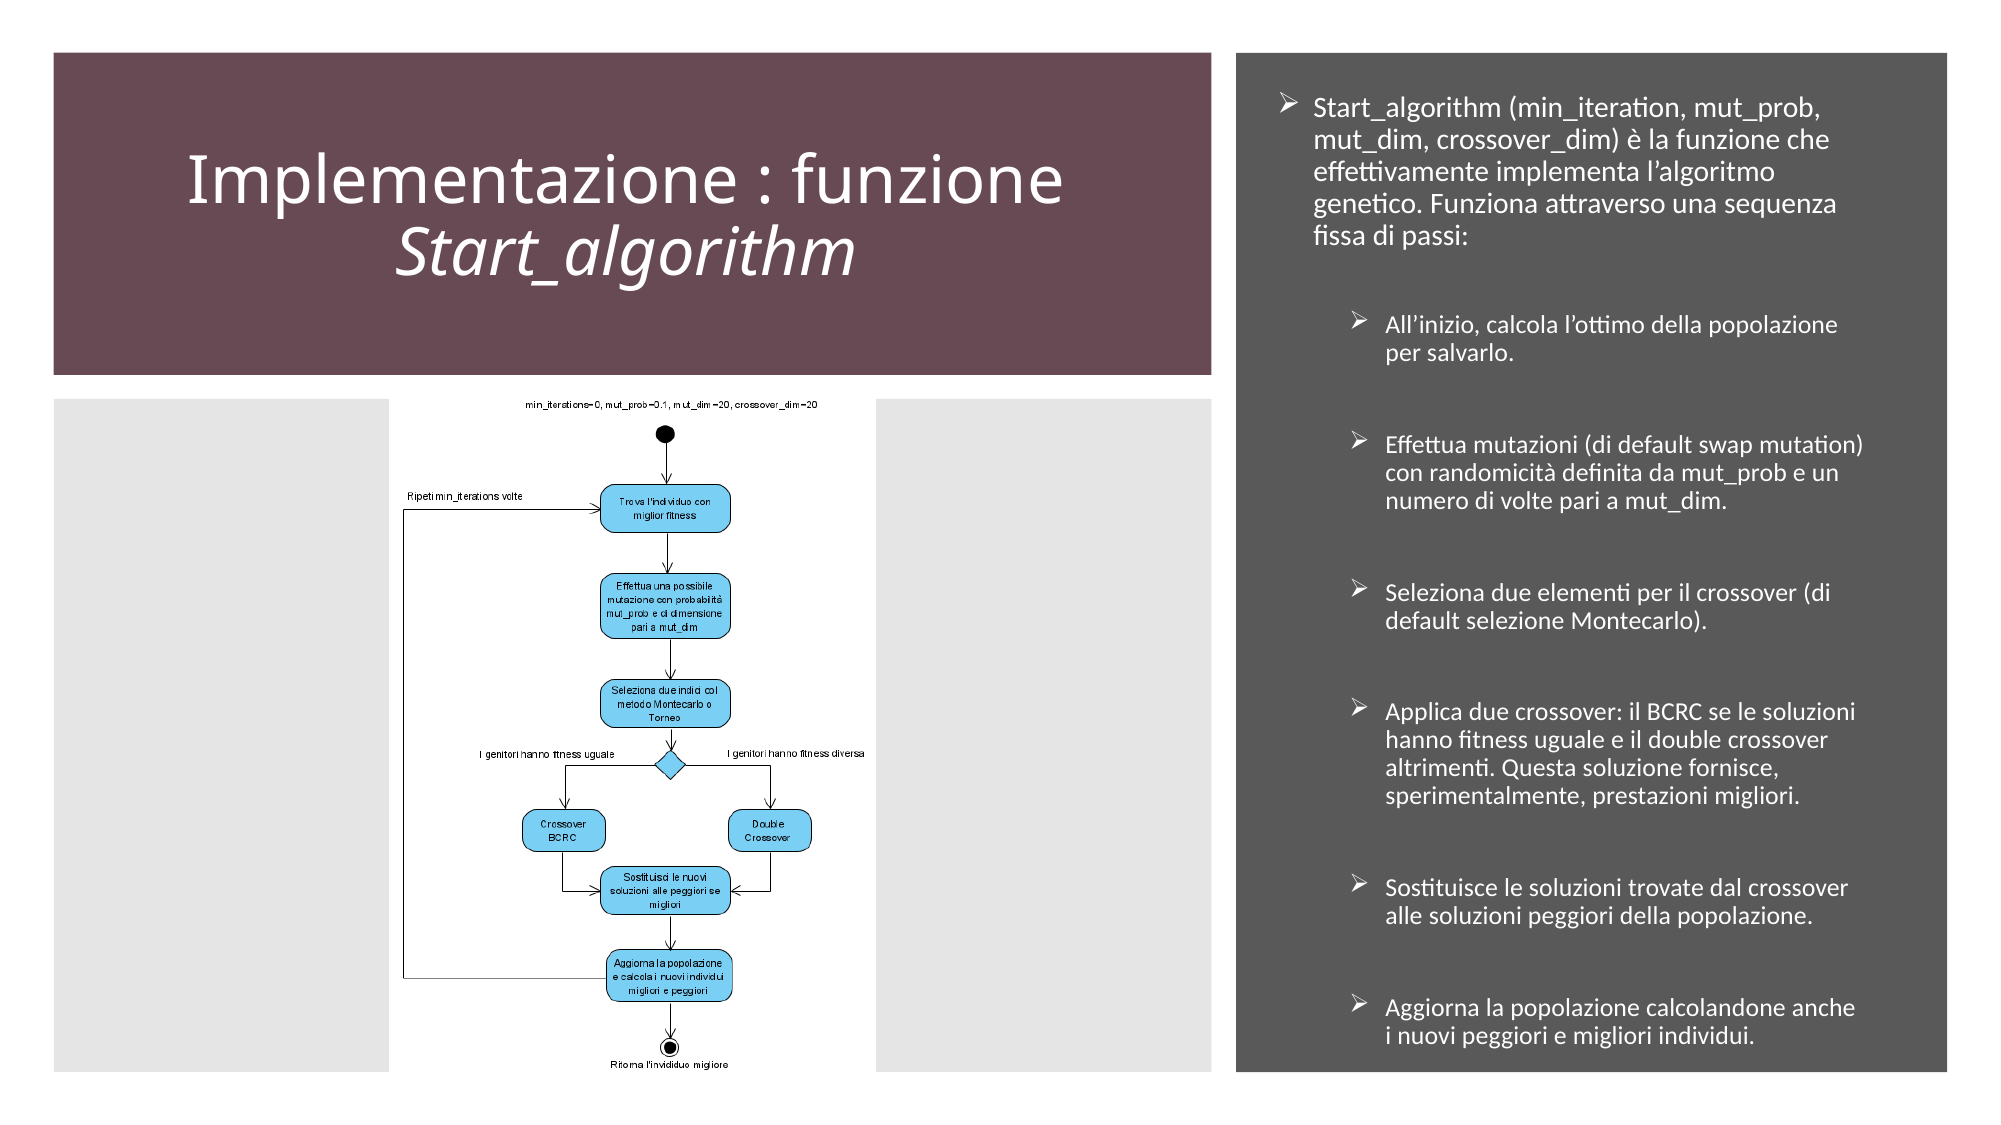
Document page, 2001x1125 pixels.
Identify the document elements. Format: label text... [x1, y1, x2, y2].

text_box [53, 52, 1212, 376]
title Implementazione : funzione Start_algorithm [85, 84, 1168, 352]
picture [389, 395, 876, 1076]
text_box [876, 398, 1212, 1073]
list Start_algorithm (min_iteration, mut_prob, mut_dim, crossover_dim) è la funzione che effettivamente implementa l’algoritmo genetico. Funziona attraverso una sequenza fissa di passi: All’inizio, calcola l’ottimo della popolazione per salvarlo. Effettua mutazioni (di default swap mutation) con randomicità definita da mut_prob e un numero di volte pari a mut_dim. Seleziona due elementi per il crossover (di default selezione Montecarlo). Applica due crossover: il BCRC se le soluzioni hanno fitness uguale e il double crossover altrimenti. Questa soluzione fornisce, sperimentalmente, prestazioni migliori. Sostituisce le soluzioni trovate dal crossover alle soluzioni peggiori della popolazione. Aggiorna la popolazione calcolandone anche i nuovi peggiori e migliori individui. [1262, 84, 1882, 1081]
text_box [1235, 52, 1948, 1073]
text_box [53, 398, 389, 1073]
